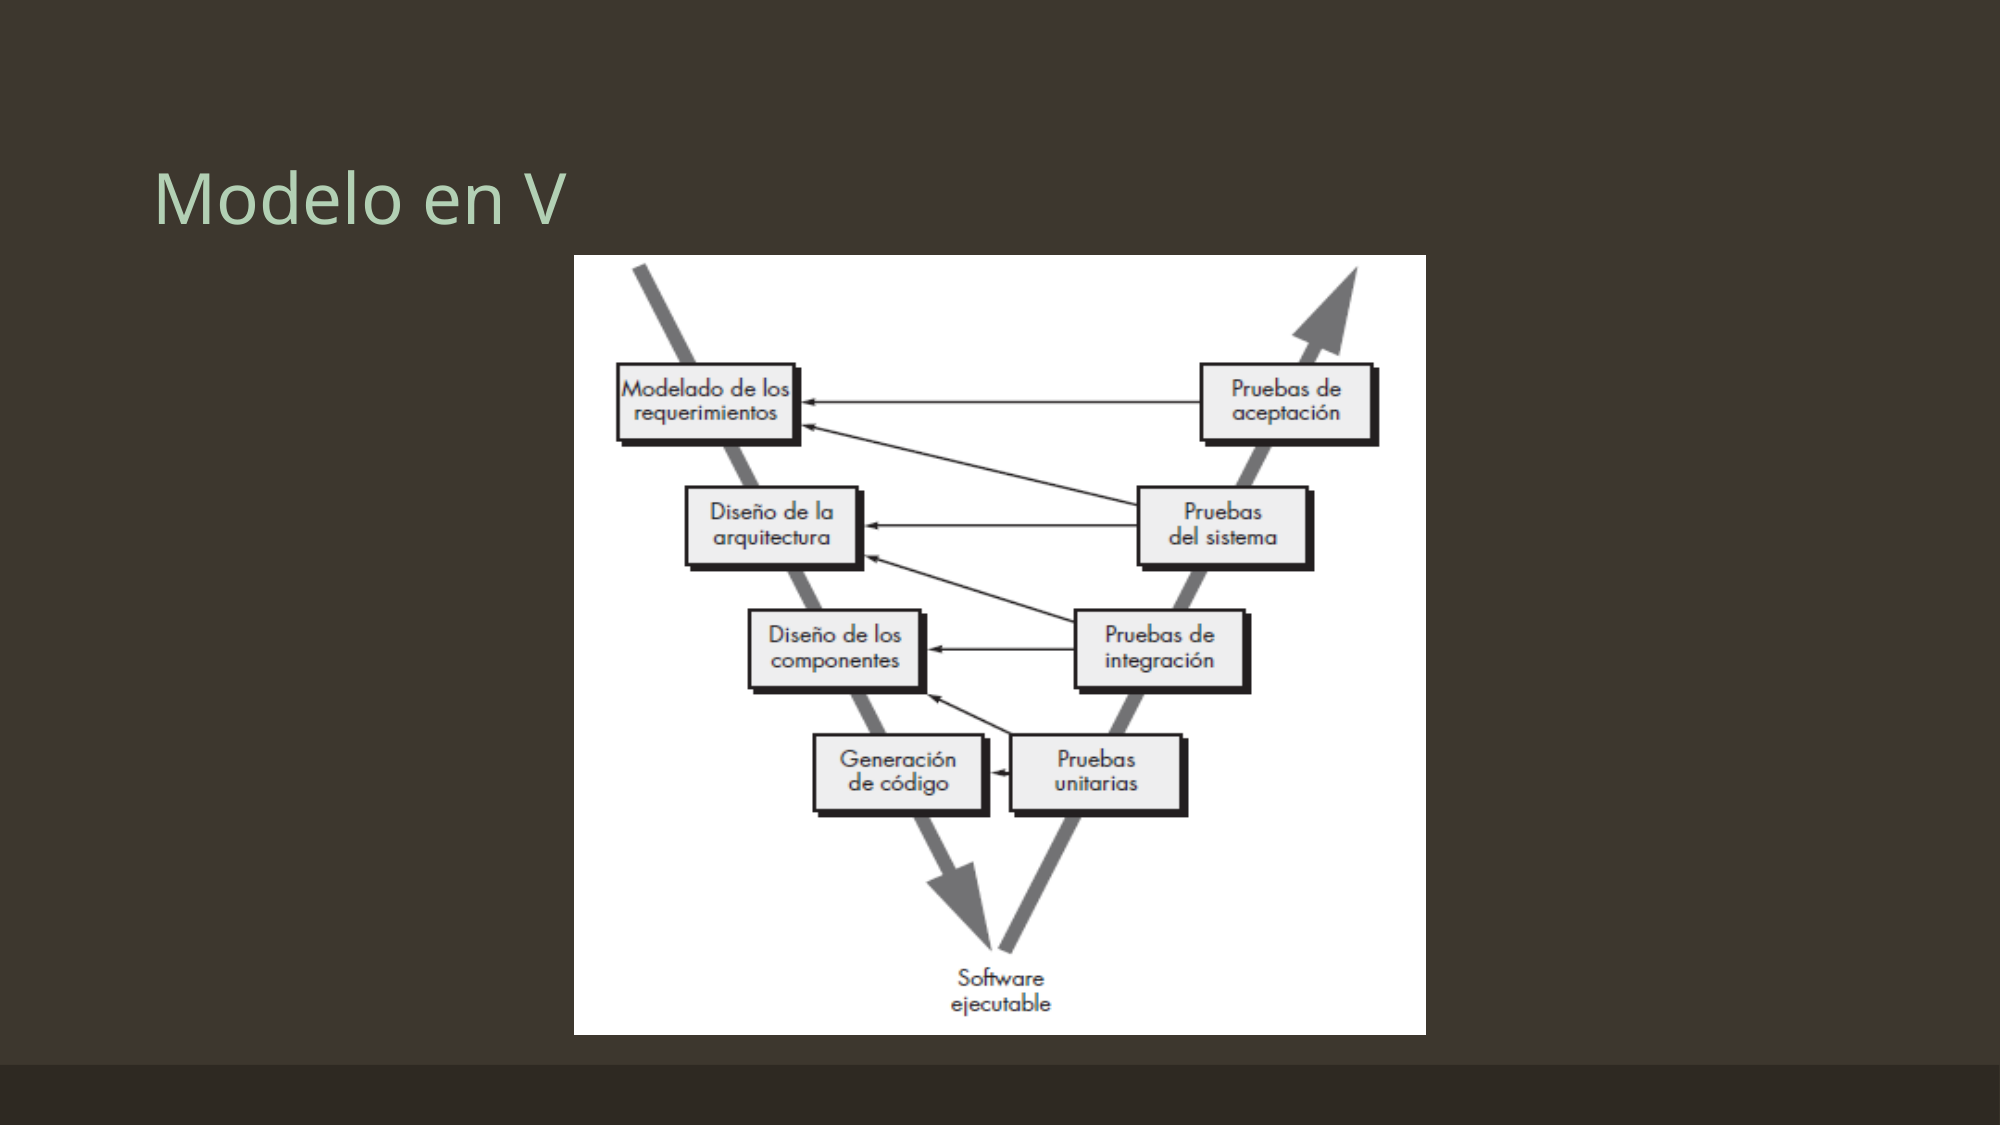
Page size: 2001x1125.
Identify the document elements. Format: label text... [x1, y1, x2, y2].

picture [574, 255, 1426, 1035]
title Modelo en V [137, 59, 1863, 248]
